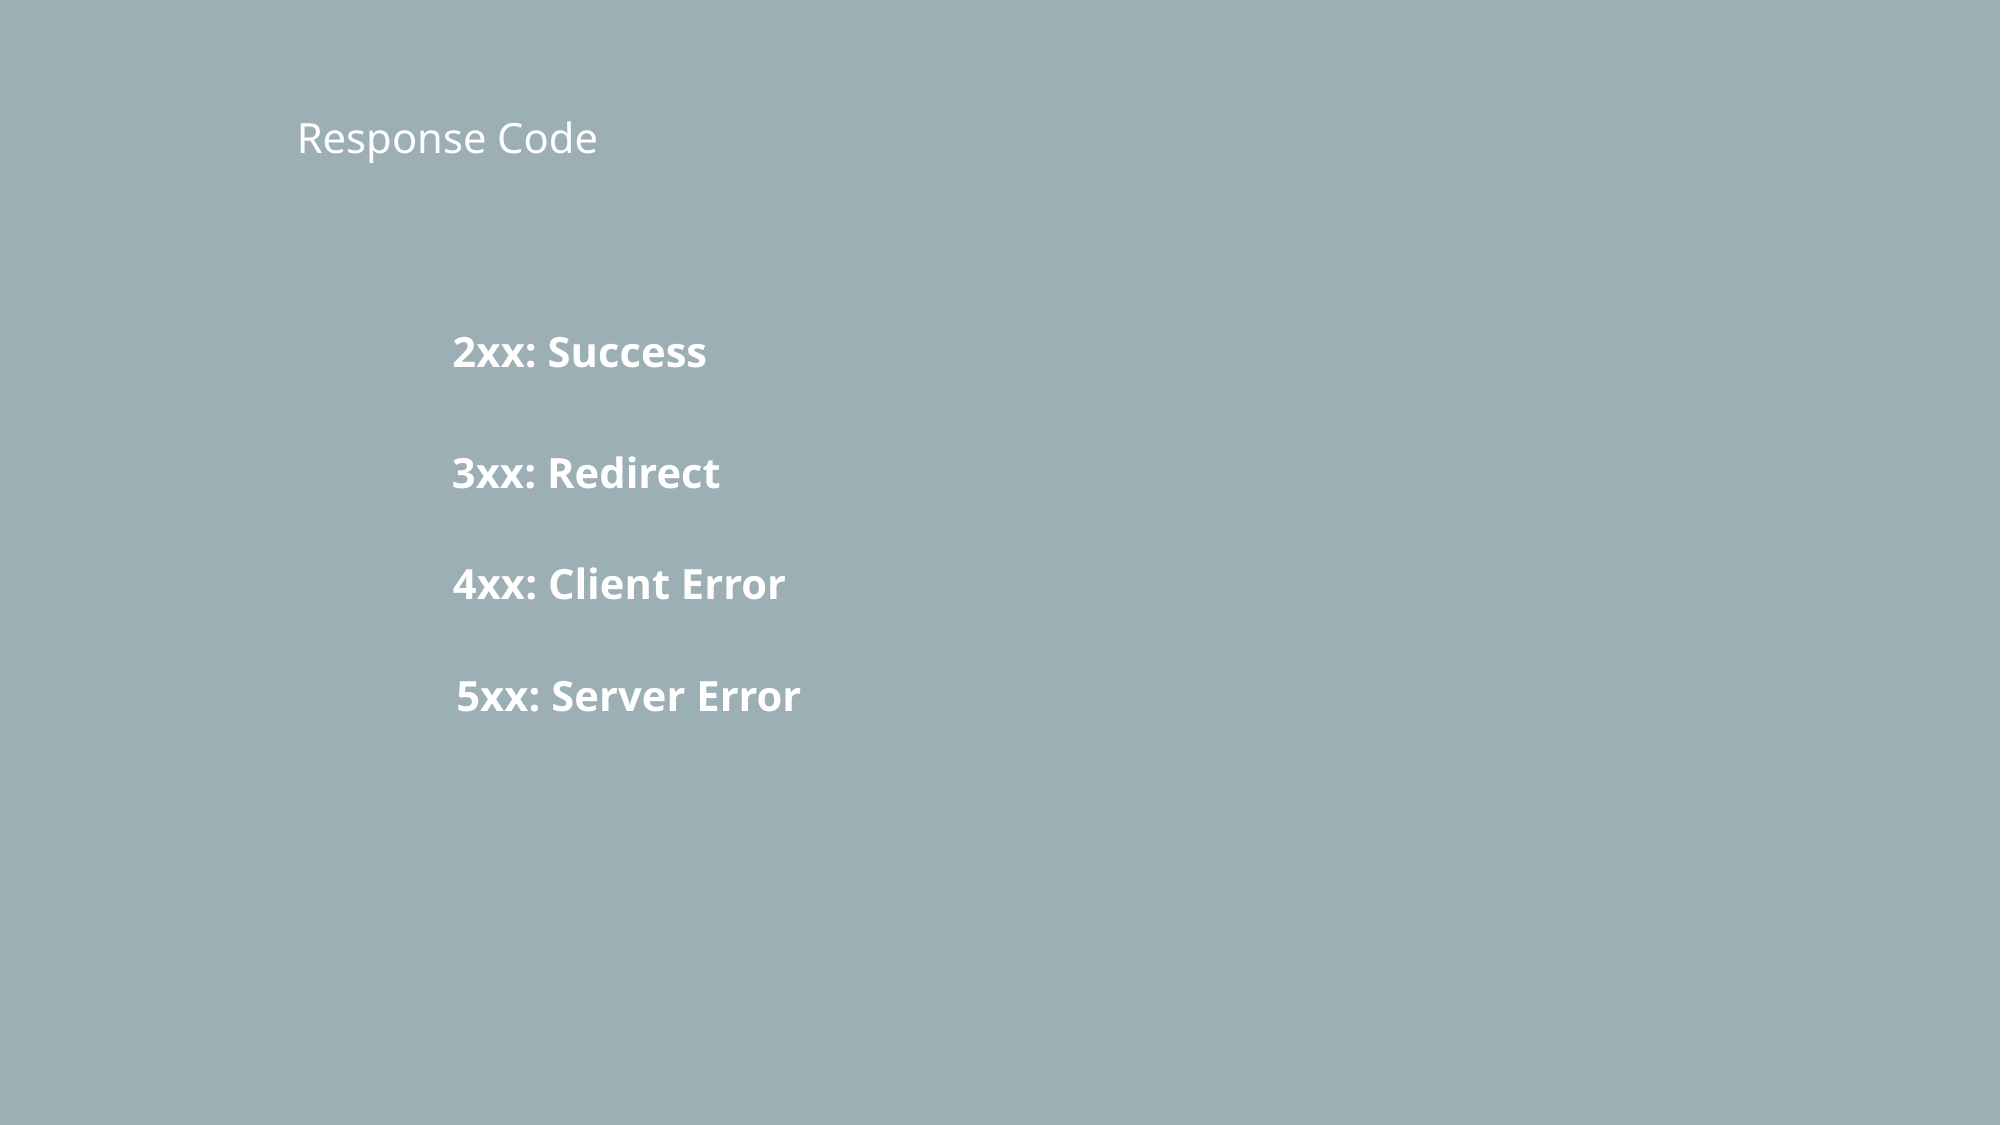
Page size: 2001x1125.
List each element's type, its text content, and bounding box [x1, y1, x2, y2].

text_box 3xx: Redirect [371, 439, 801, 514]
text_box 2xx: Success [365, 318, 795, 393]
subtitle Response Code [233, 104, 662, 180]
text_box 5xx: Server Error [414, 661, 844, 737]
text_box 4xx: Client Error [405, 550, 834, 626]
